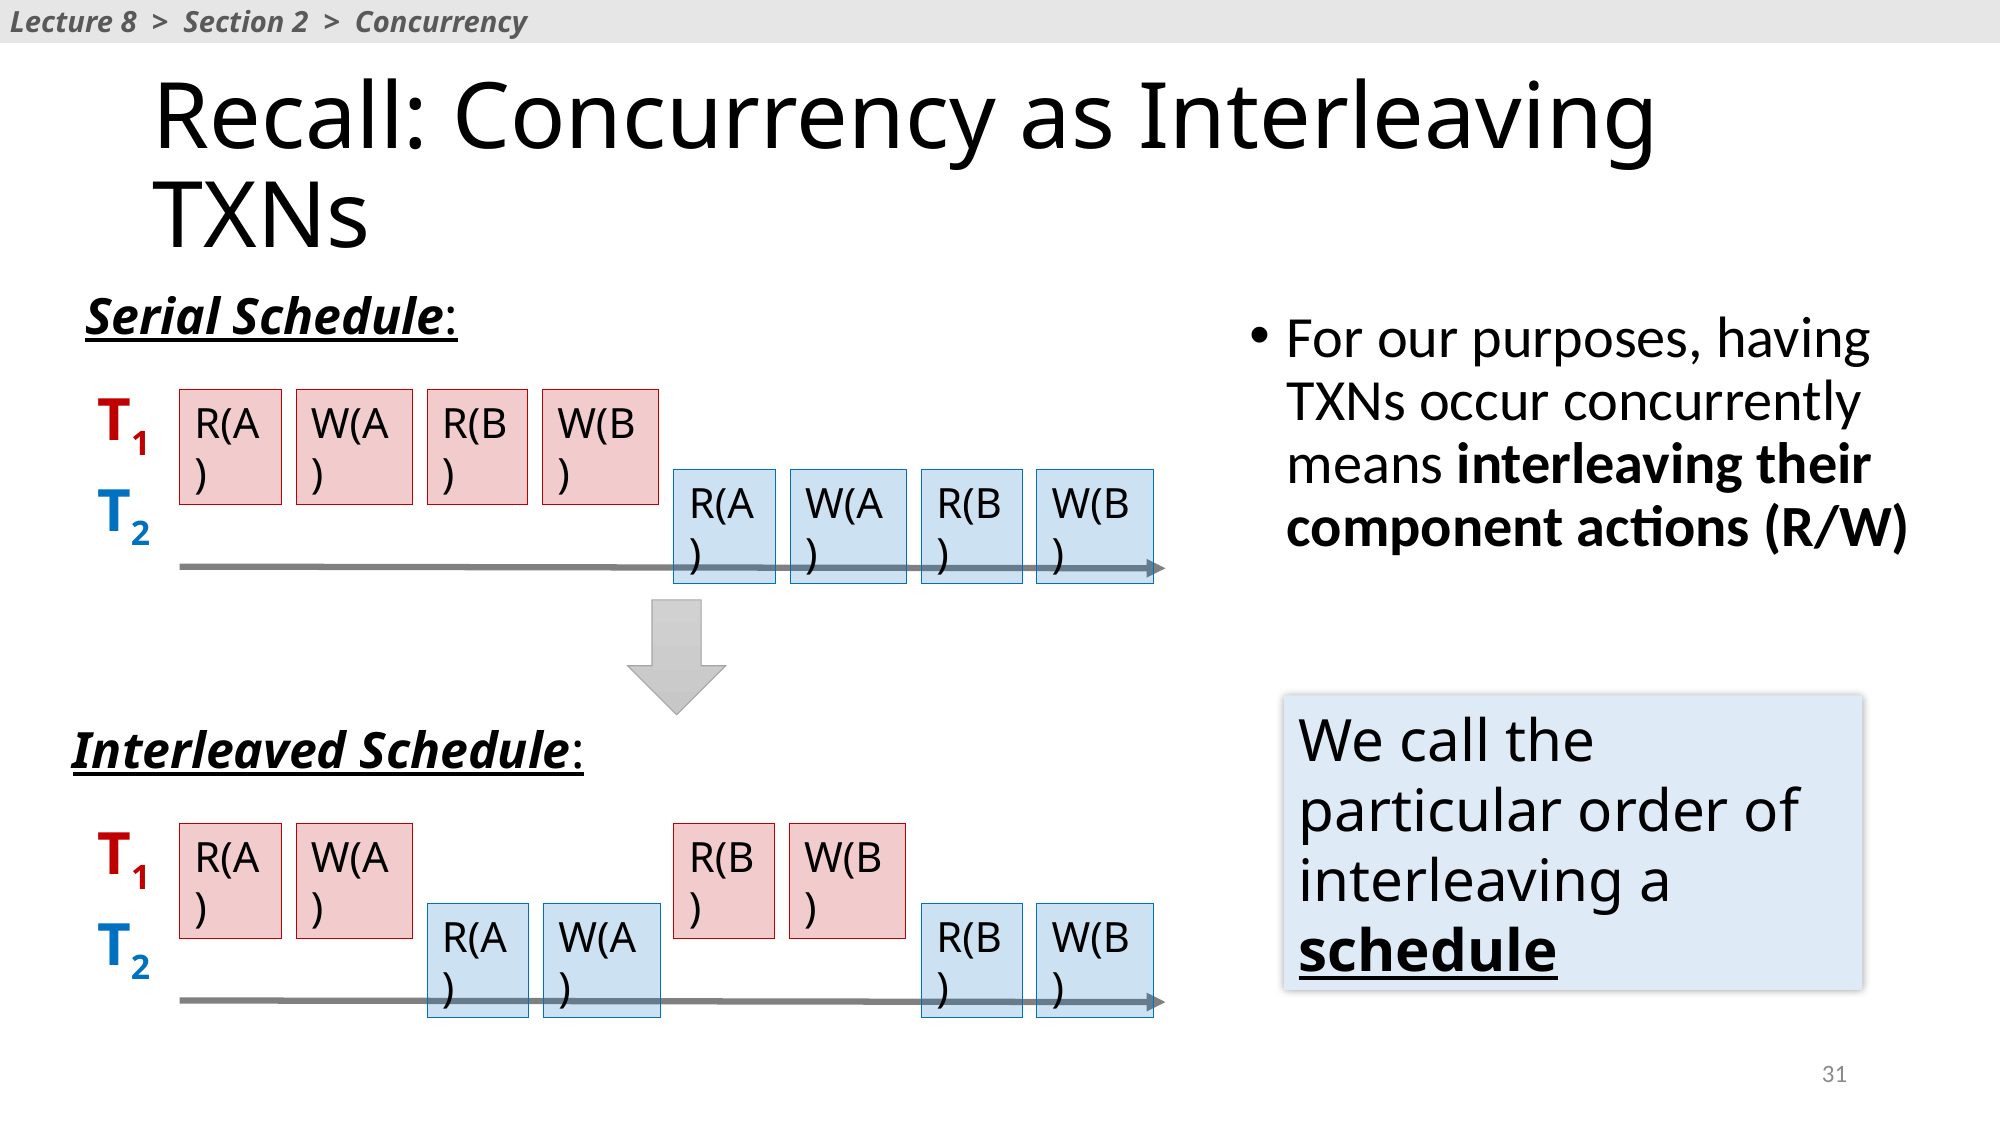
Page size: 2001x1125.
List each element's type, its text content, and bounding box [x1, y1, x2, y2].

text_box W(A) [543, 1003, 661, 1018]
text_box W(B) [1036, 569, 1154, 584]
text_box R(A) [427, 903, 529, 1000]
text_box R(A) [179, 823, 282, 939]
text_box W(B) [1036, 469, 1154, 566]
text_box W(A) [296, 389, 413, 505]
text_box T2 [82, 465, 165, 560]
text_box W(A) [790, 469, 907, 566]
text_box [0, 0, 2000, 47]
slide_number 31 [1412, 1042, 1863, 1103]
text_box R(A) [673, 569, 776, 584]
text_box Interleaved Schedule: [57, 711, 600, 786]
text_box W(A) [543, 903, 661, 1000]
text_box R(B) [921, 569, 1023, 584]
text_box T2 [82, 899, 165, 994]
text_box R(B) [427, 389, 528, 505]
text_box [626, 599, 727, 716]
title Recall: Concurrency as Interleaving TXNs [137, 59, 1863, 278]
text_box R(B) [921, 1003, 1023, 1018]
text_box R(B) [673, 823, 775, 939]
text_box T1 [82, 808, 166, 904]
text_box R(A) [673, 469, 776, 566]
text_box R(A) [179, 389, 282, 505]
text_box We call the particular order of interleaving a schedule [1283, 695, 1863, 990]
text_box W(B) [1036, 1003, 1154, 1018]
text_box R(B) [921, 903, 1023, 1000]
text_box T1 [82, 375, 166, 470]
text_box R(A) [427, 1003, 529, 1018]
text_box W(B) [1036, 903, 1154, 1000]
text_box W(B) [542, 389, 659, 505]
text_box W(A) [296, 823, 413, 939]
text_box Serial Schedule: [70, 277, 473, 352]
text_box W(B) [789, 823, 906, 939]
text_box W(A) [790, 569, 907, 584]
text_box R(B) [921, 469, 1023, 566]
list For our purposes, having TXNs occur concurrently means interleaving their component actions (R/W) [1234, 299, 1954, 924]
